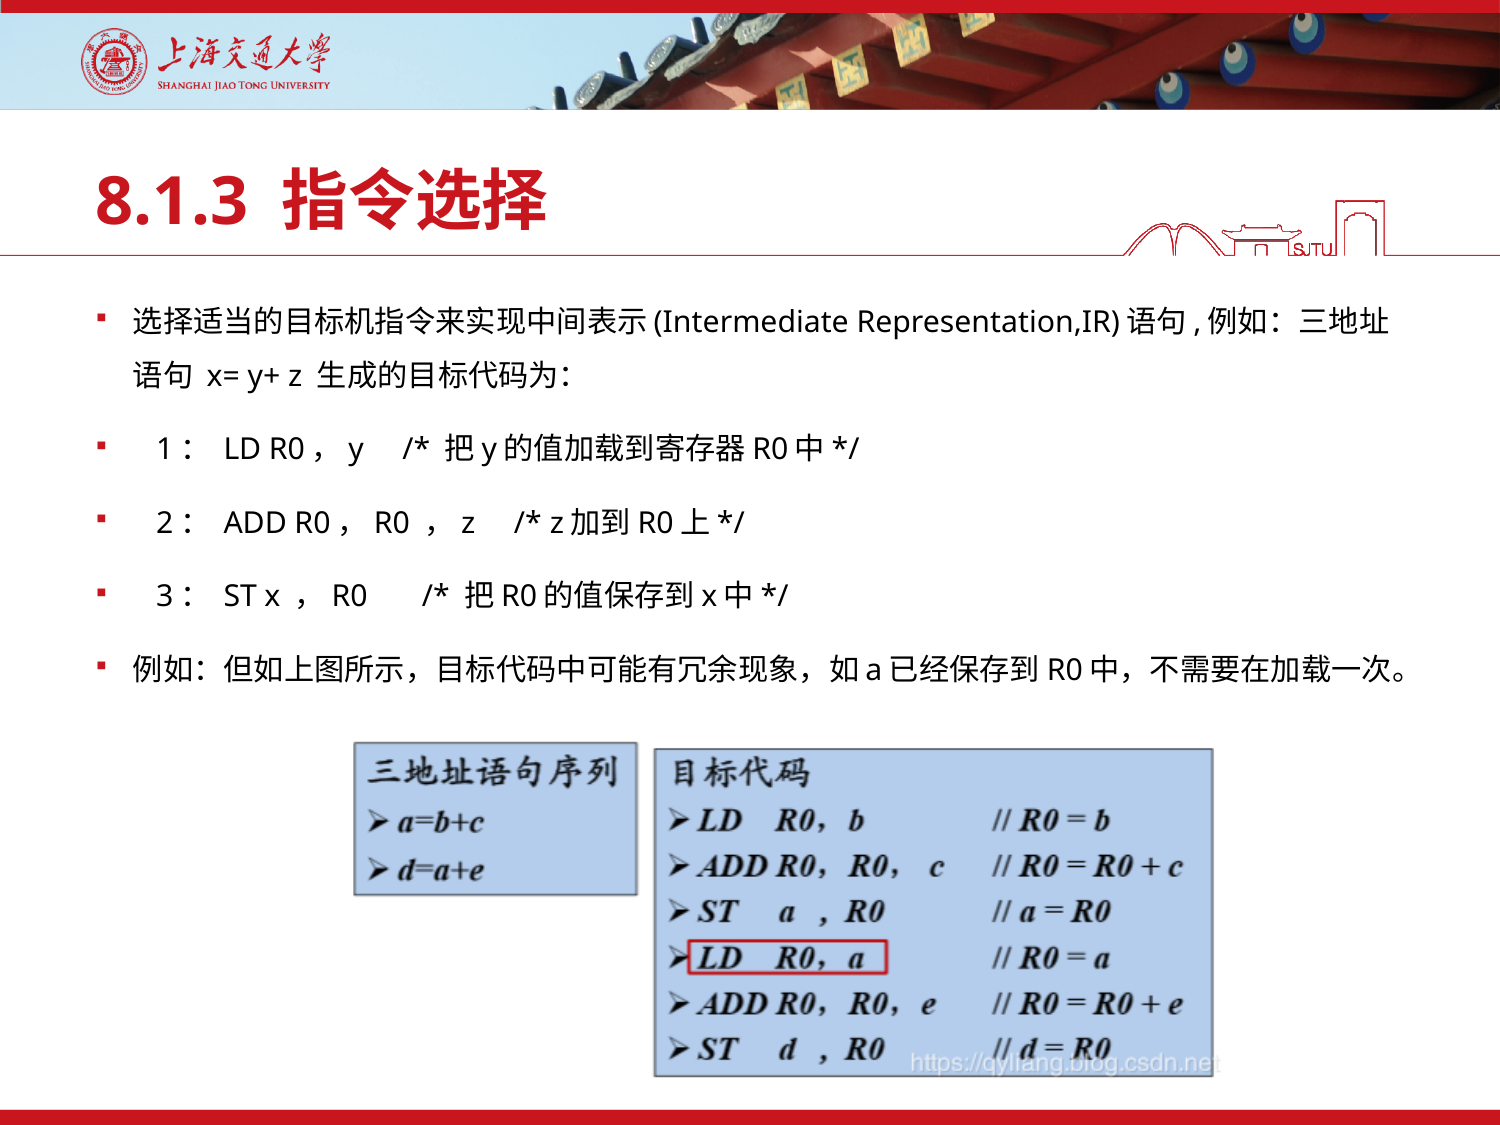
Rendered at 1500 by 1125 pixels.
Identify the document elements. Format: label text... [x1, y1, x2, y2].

title 8.1.3 指令选择 [81, 159, 1455, 254]
list 选择适当的目标机指令来实现中间表示(Intermediate Representation,IR)语句,例如：三地址语句 x= y+ z 生成的目标代码为： 1： LD R0，y /* 把y的值加载到寄存器R0中*/ 2： ADD R0，R0 ，z /* z加到R0上*/ 3： ST x ，R0 /* 把R0的值保存到x中*/ 例如：但如上图所示，目标代码中可能有冗余现象，如a已经保存到R0中，不需要在加载一次。 [81, 276, 1431, 737]
picture [327, 736, 1236, 1093]
picture [0, 200, 1500, 256]
picture [0, 0, 1500, 110]
